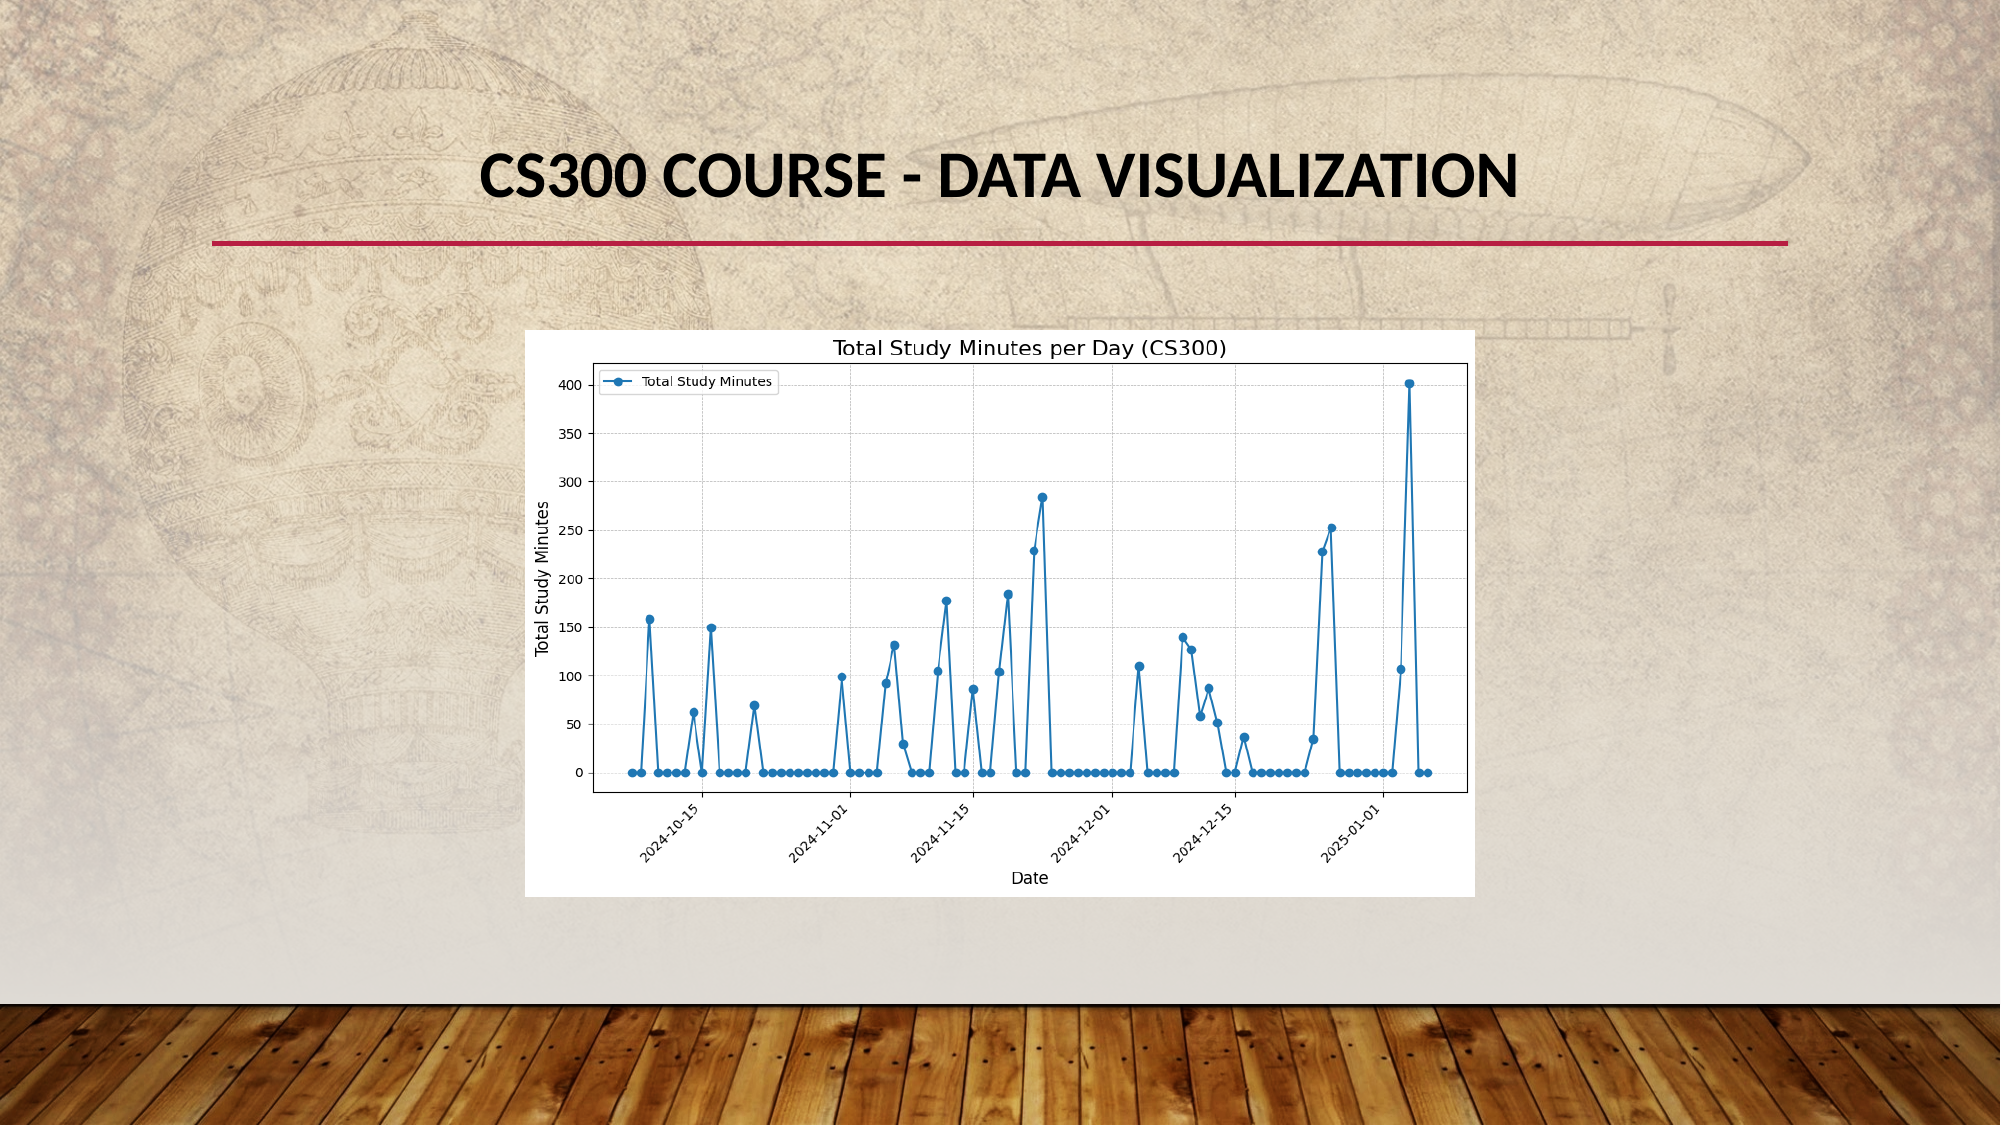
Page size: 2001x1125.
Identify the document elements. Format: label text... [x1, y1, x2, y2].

picture [0, 1004, 2000, 1125]
title CS300 course - DATA VISUALIZATION [212, 131, 1788, 305]
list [525, 330, 1475, 897]
